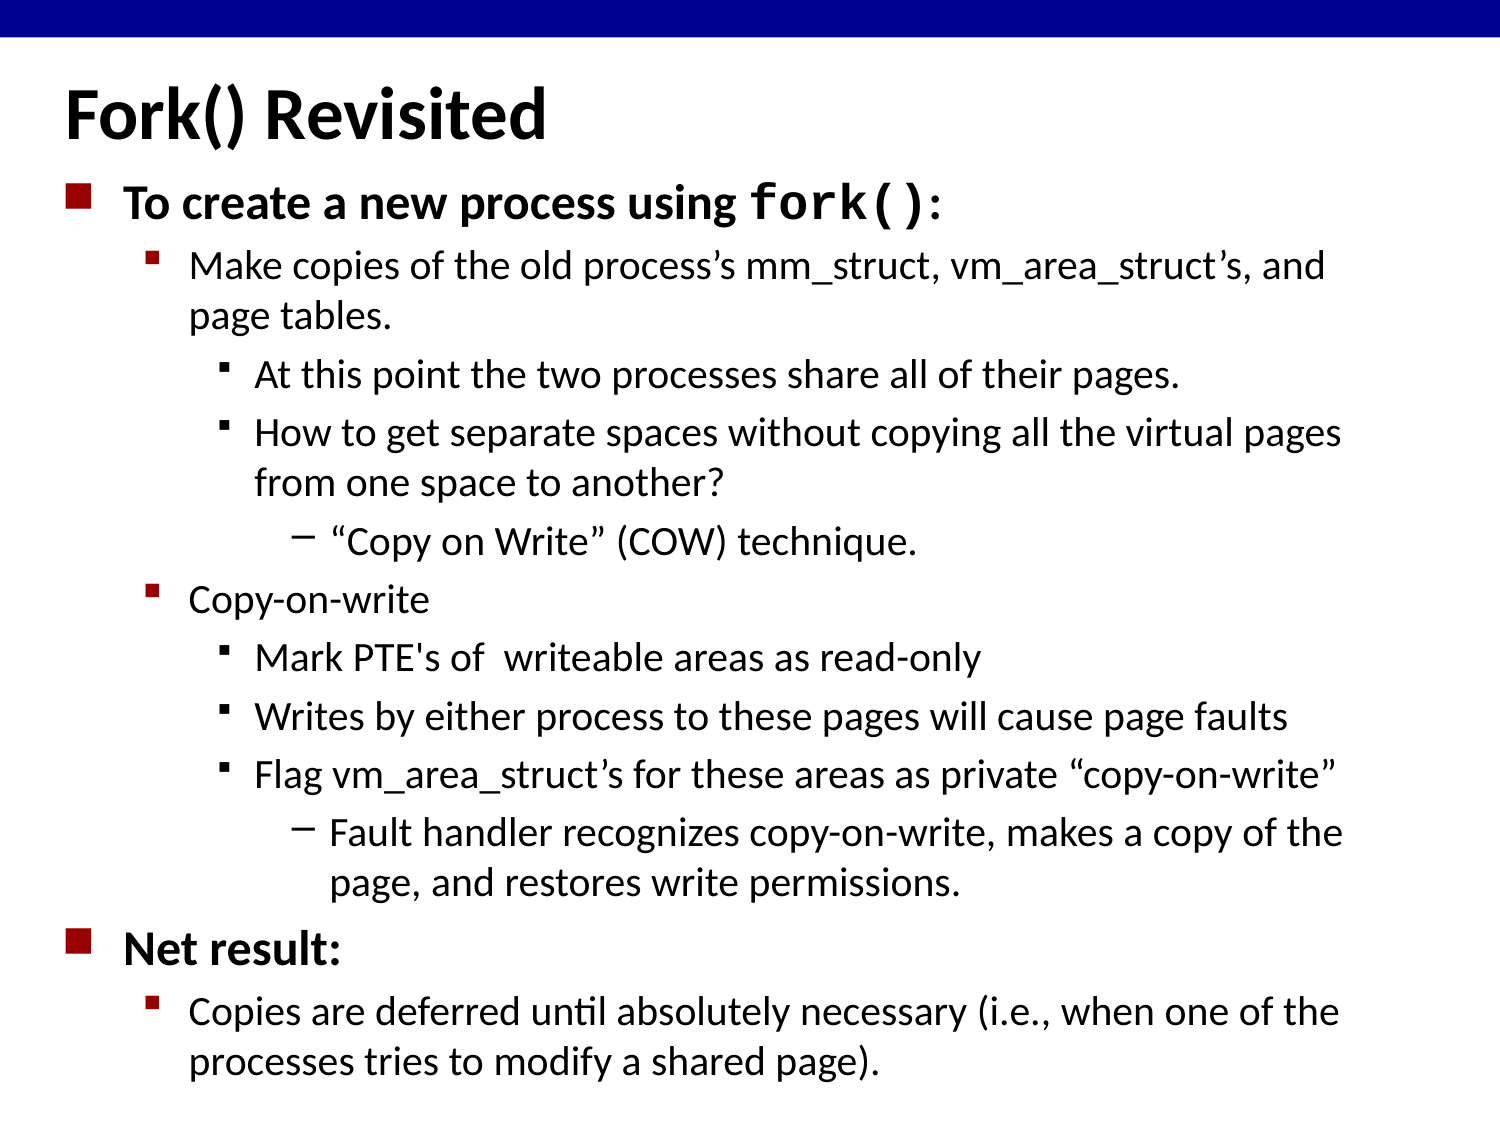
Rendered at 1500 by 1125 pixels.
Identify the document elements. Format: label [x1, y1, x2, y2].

list [51, 162, 1415, 1068]
title [49, 62, 937, 157]
